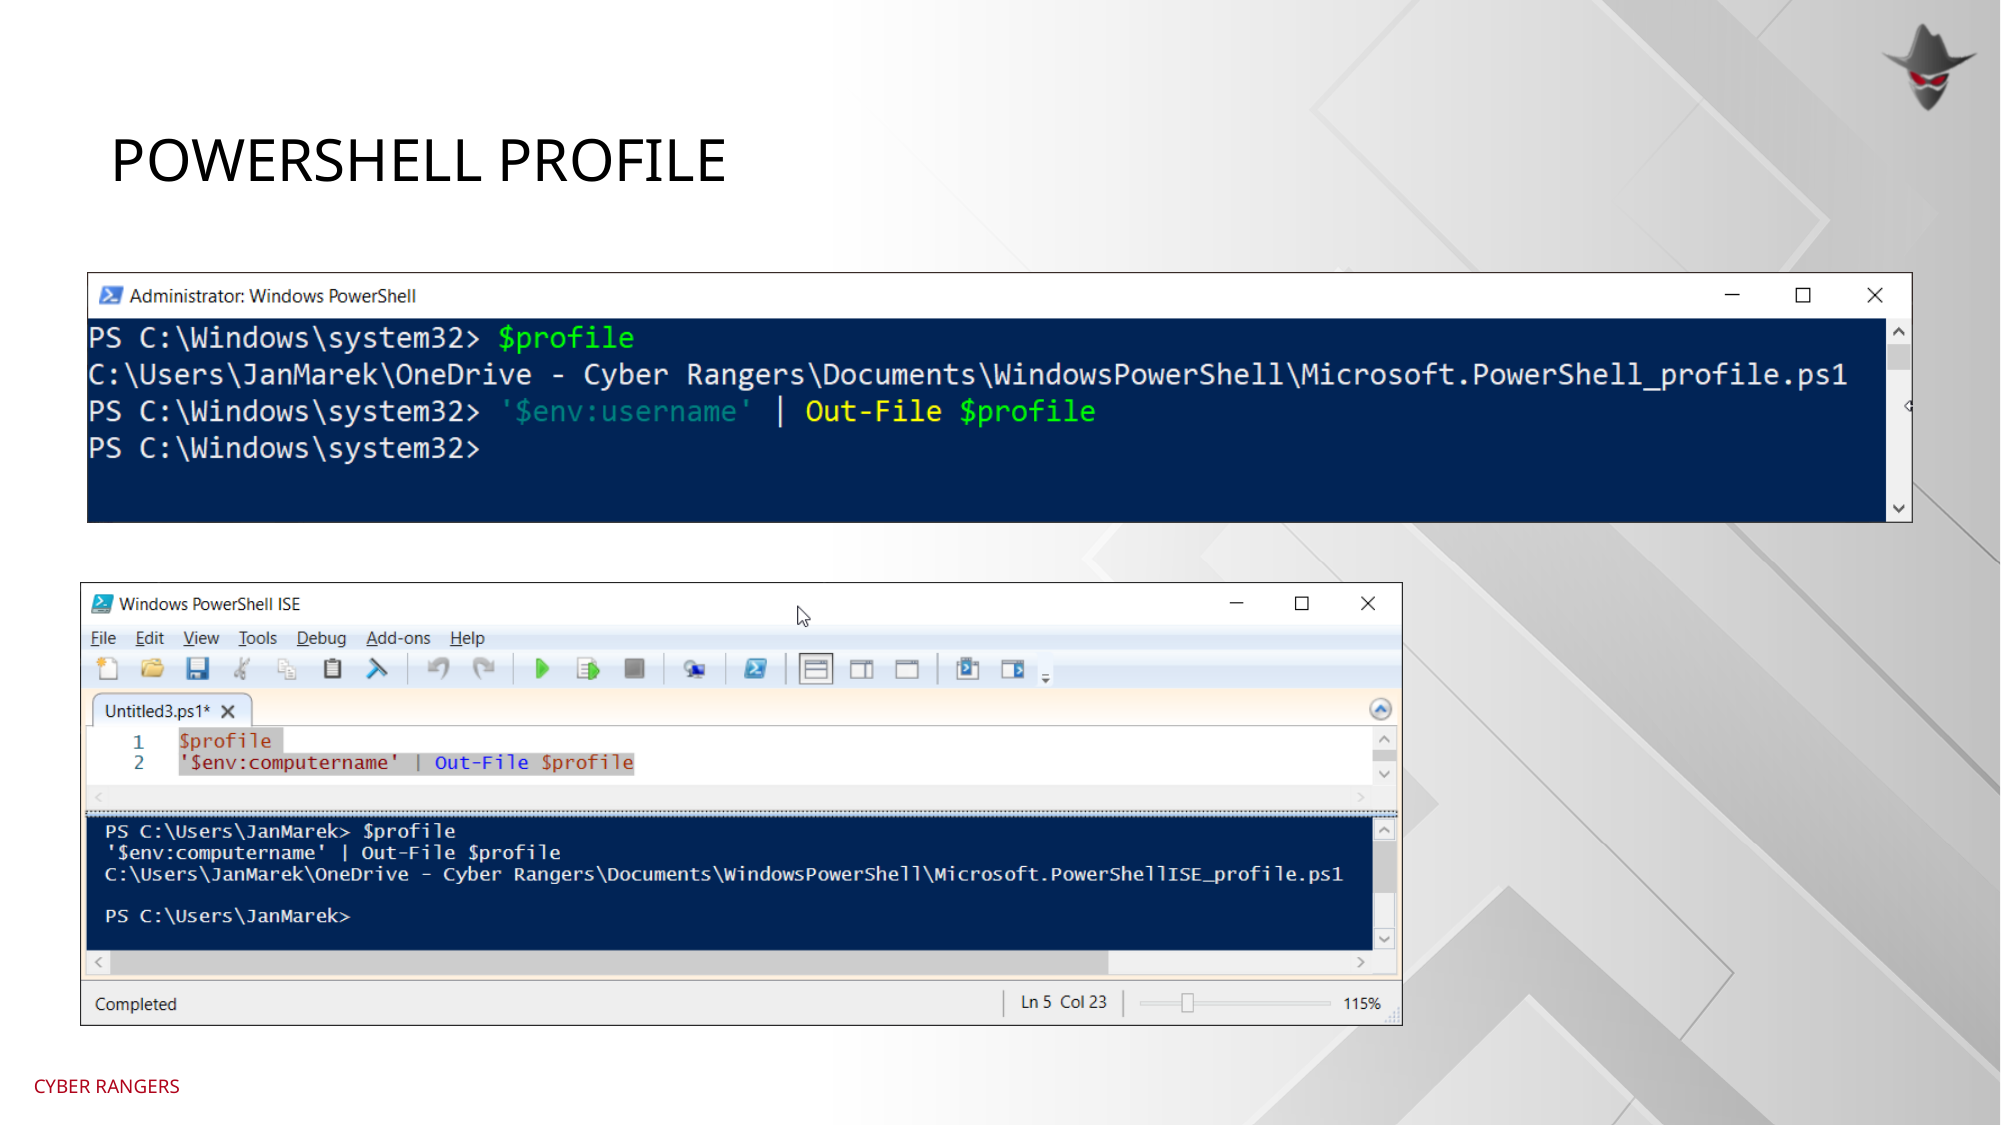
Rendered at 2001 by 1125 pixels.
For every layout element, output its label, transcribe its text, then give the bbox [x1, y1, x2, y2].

title Powershell profile [96, 115, 1906, 212]
picture [0, 0, 2001, 1125]
